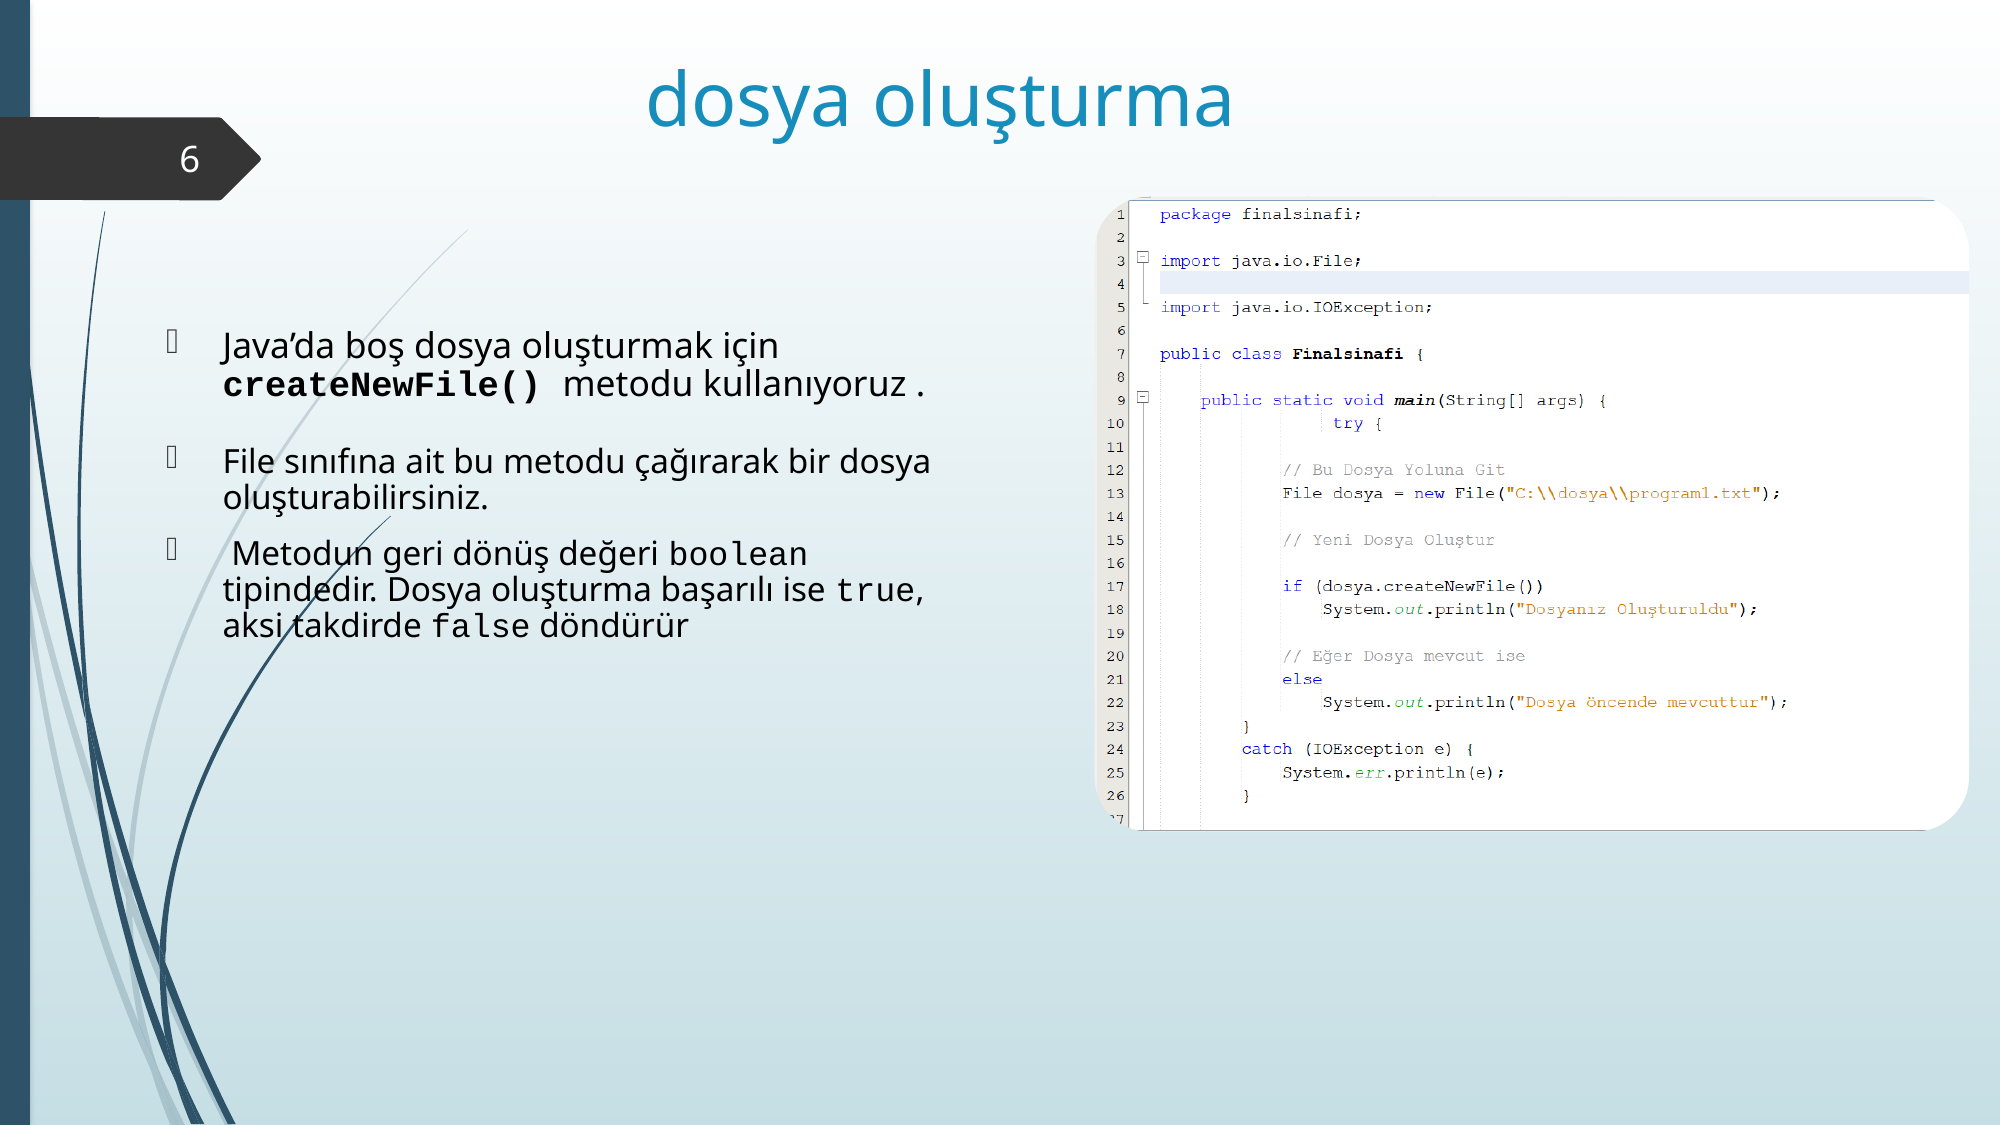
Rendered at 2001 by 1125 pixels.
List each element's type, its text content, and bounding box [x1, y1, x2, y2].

slide_number 6 [87, 129, 216, 190]
title dosya oluşturma [276, 44, 1252, 150]
picture [1094, 196, 1970, 832]
list Java’da boş dosya oluşturmak için createNewFile() metodu kullanıyoruz . [151, 320, 982, 426]
text_box File sınıfına ait bu metodu çağırarak bir dosya oluşturabilirsiniz. Metodun geri dönüş değeri boolean tipindedir. Dosya oluşturma başarılı ise true, aksi takdirde false döndürür [151, 437, 982, 670]
